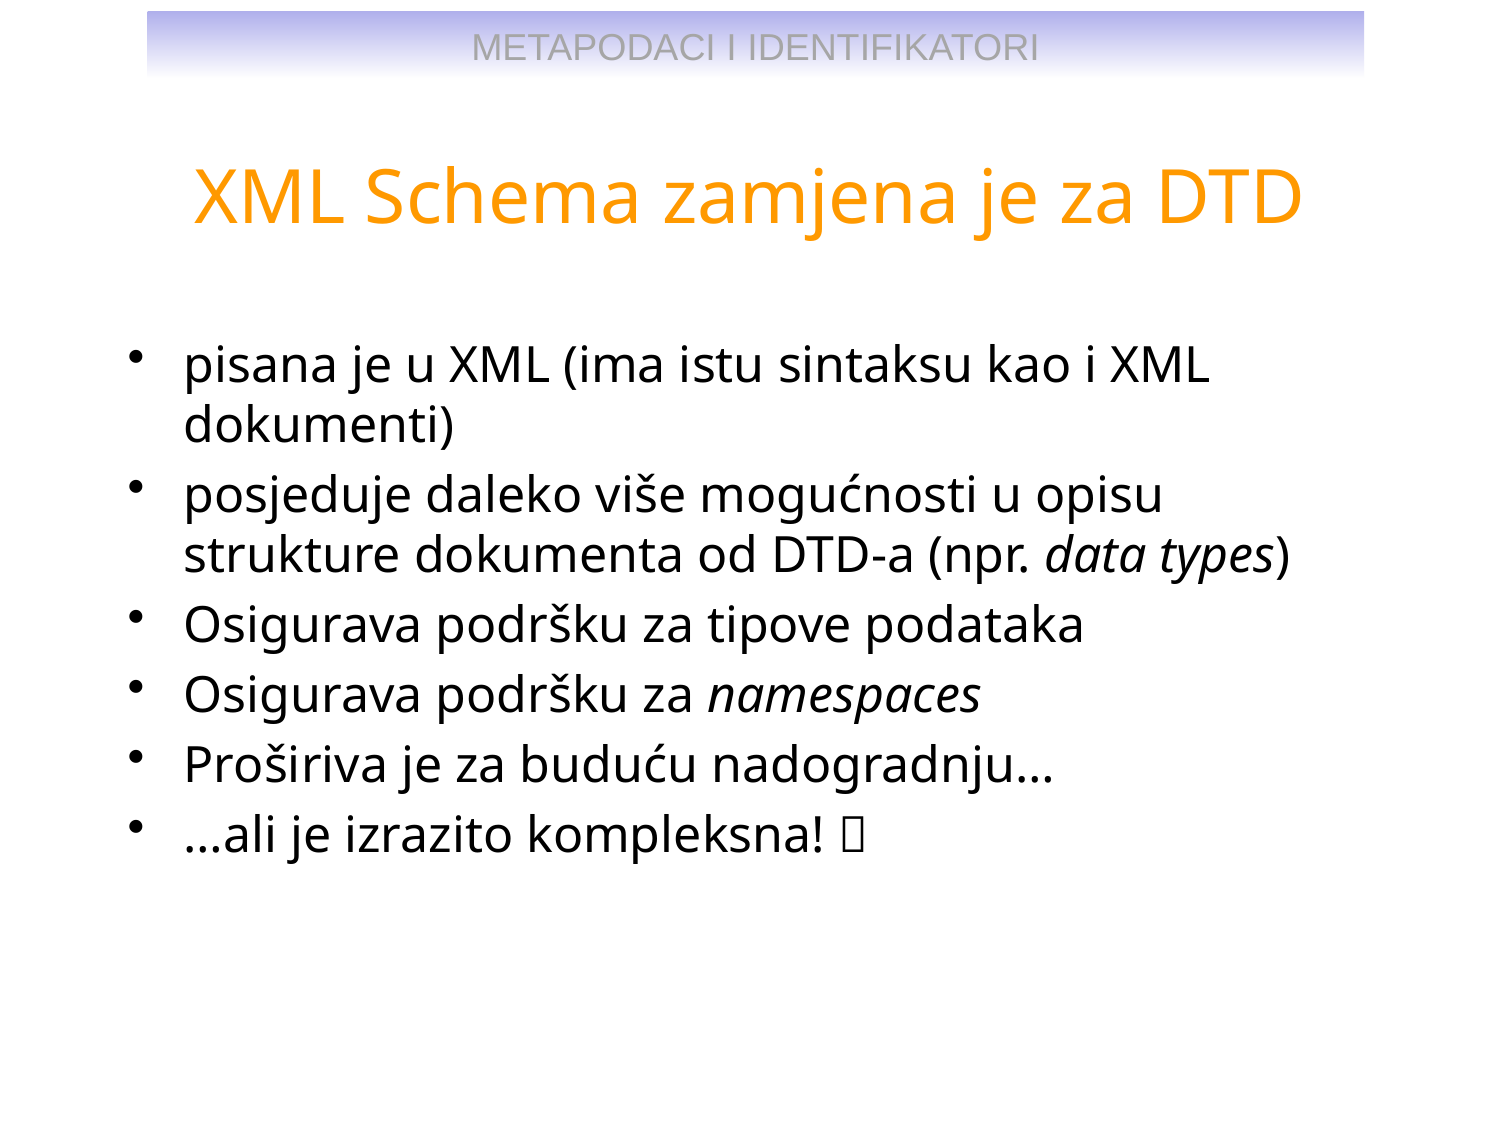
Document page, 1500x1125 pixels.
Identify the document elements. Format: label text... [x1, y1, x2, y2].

list pisana je u XML (ima istu sintaksu kao i XML dokumenti) posjeduje daleko više mogućnosti u opisu strukture dokumenta od DTD-a (npr. data types) Osigurava podršku za tipove podataka Osigurava podršku za namespaces Proširiva je za buduću nadogradnju… …ali je izrazito kompleksna!  [112, 324, 1388, 1000]
title XML Schema zamjena je za DTD [112, 99, 1388, 288]
